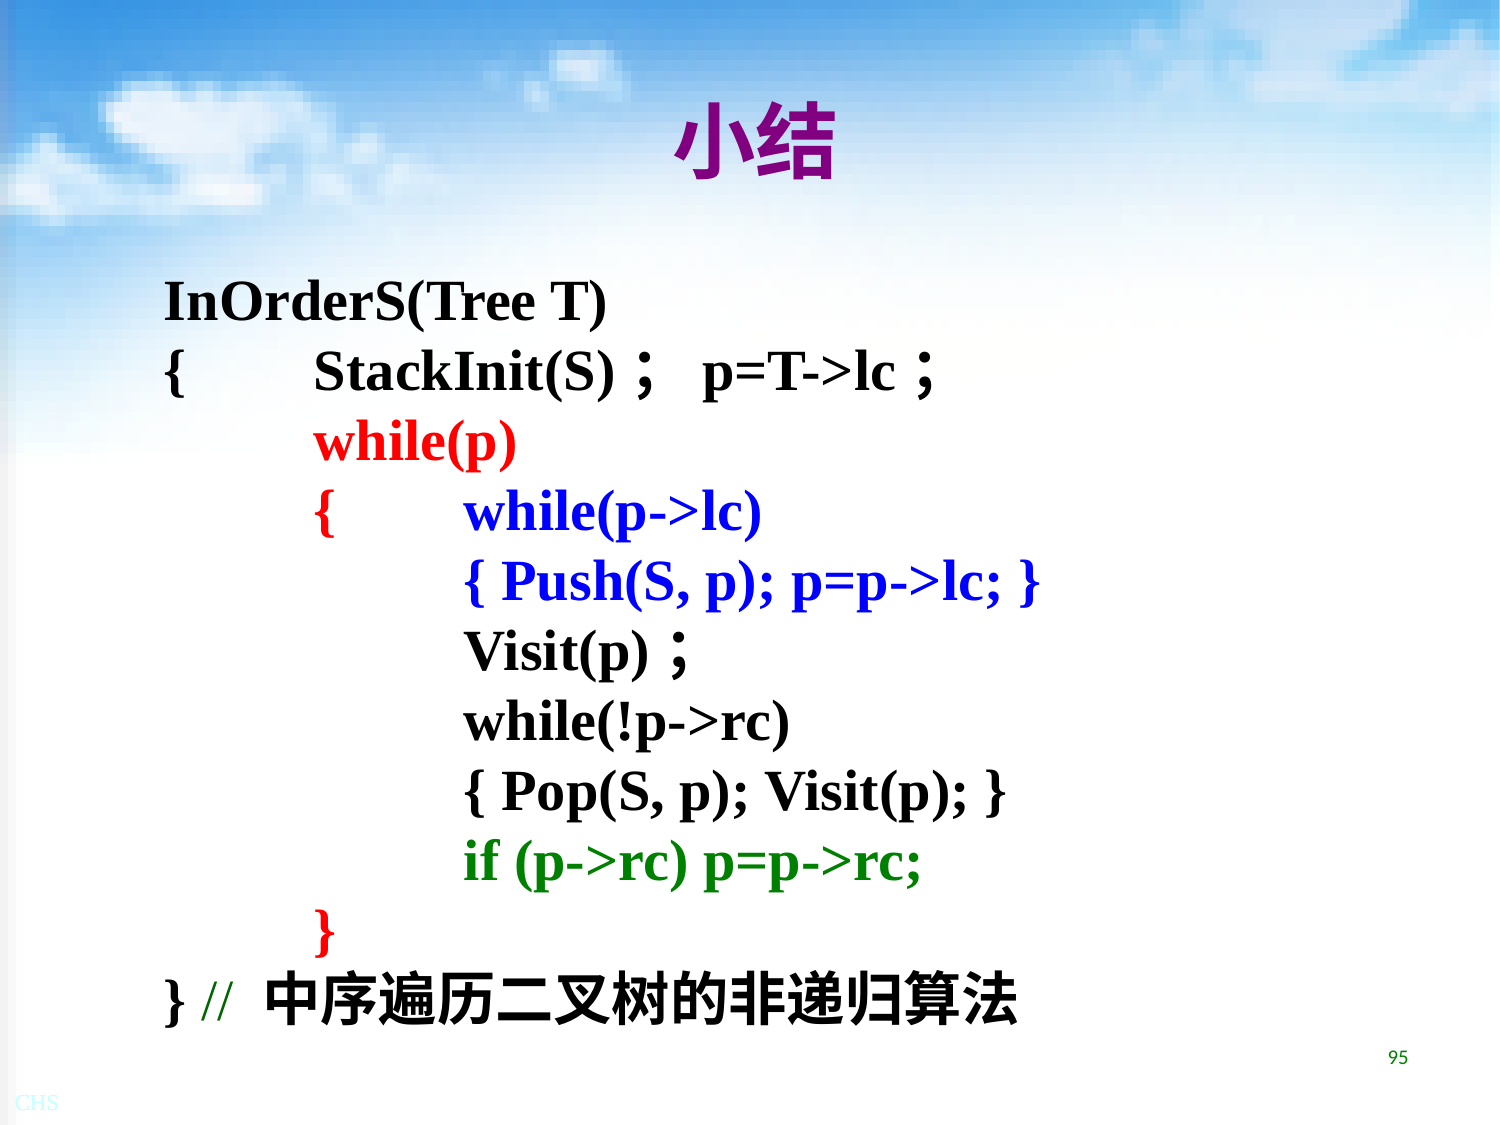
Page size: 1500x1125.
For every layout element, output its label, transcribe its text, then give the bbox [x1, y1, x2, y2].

slide_number 95 [1366, 1041, 1430, 1071]
picture [0, 0, 1500, 1125]
title 小结 [163, 44, 1348, 233]
list InOrderS(Tree T) { StackInit(S)；p=T->lc； while(p) { while(p->lc) { Push(S, p); p=p->lc; } Visit(p)； while(!p->rc) { Pop(S, p); Visit(p); } if (p->rc) p=p->rc; } } // 中序遍历二叉树的非递归算法 [163, 262, 1348, 1006]
